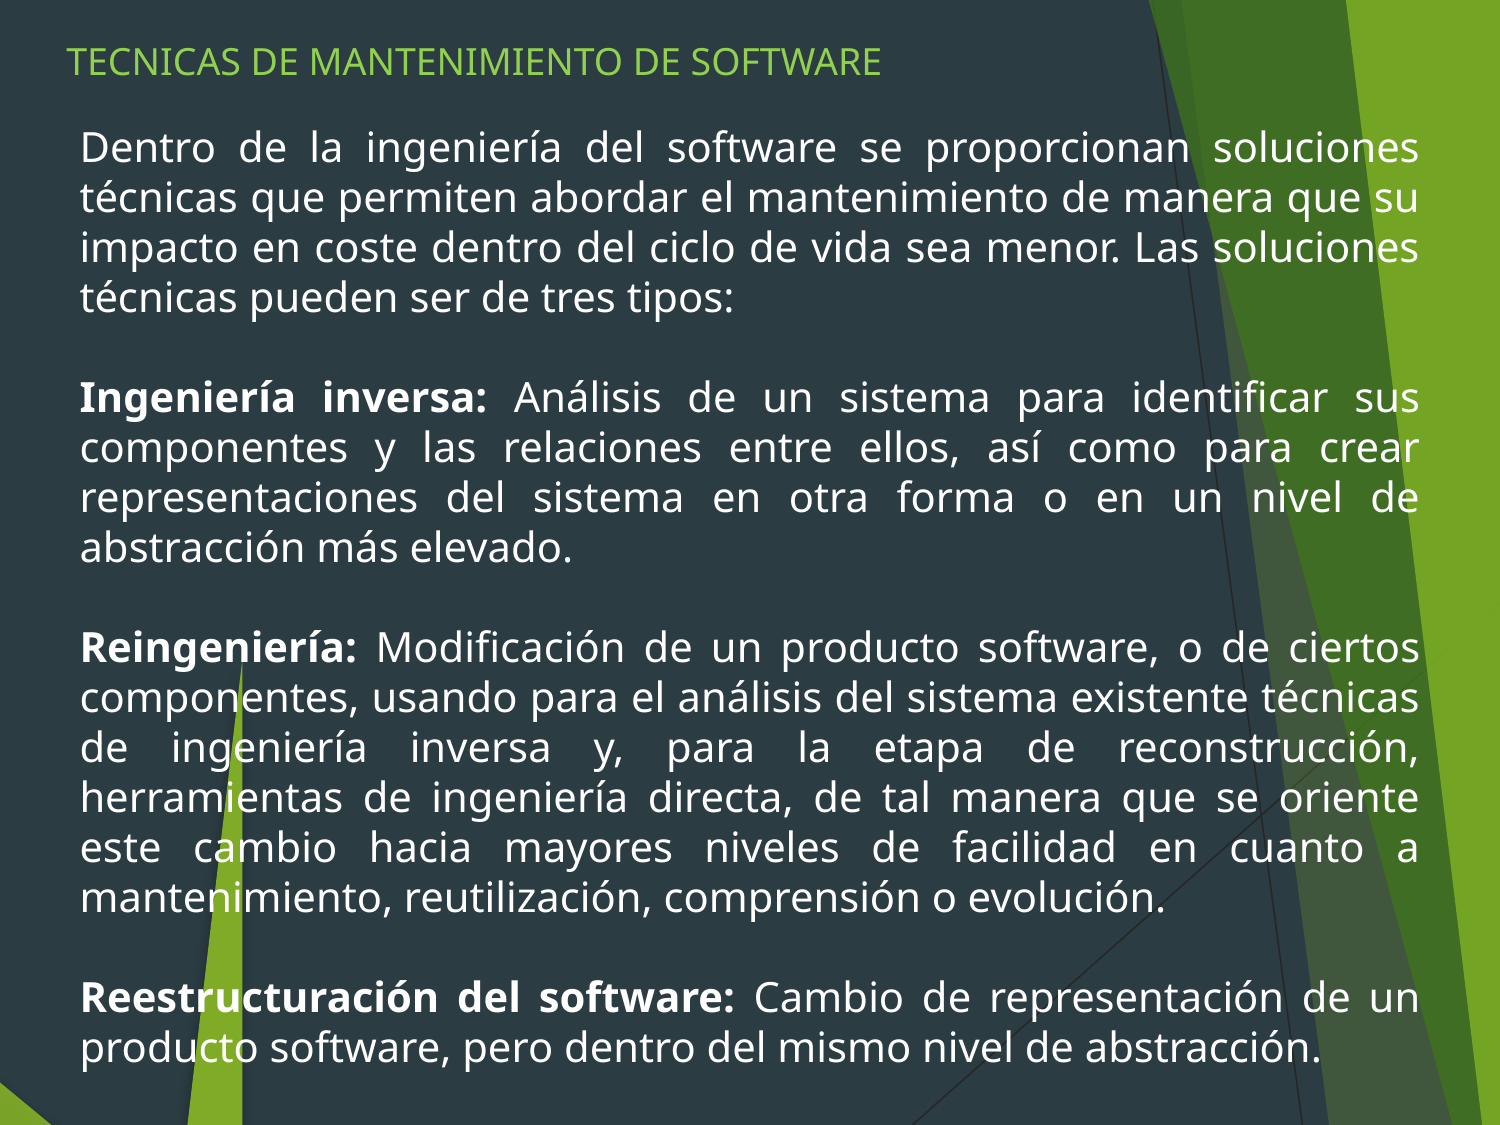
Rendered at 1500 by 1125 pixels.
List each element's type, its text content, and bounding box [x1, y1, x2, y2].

text_box TECNICAS DE MANTENIMIENTO DE SOFTWARE [41, 30, 1318, 91]
text_box Dentro de la ingeniería del software se proporcionan soluciones técnicas que permiten abordar el mantenimiento de manera que su impacto en coste dentro del ciclo de vida sea menor. Las soluciones técnicas pueden ser de tres tipos: Ingeniería inversa: Análisis de un sistema para identificar sus componentes y las relaciones entre ellos, así como para crear representaciones del sistema en otra forma o en un nivel de abstracción más elevado. Reingeniería: Modificación de un producto software, o de ciertos componentes, usando para el análisis del sistema existente técnicas de ingeniería inversa y, para la etapa de reconstrucción, herramientas de ingeniería directa, de tal manera que se oriente este cambio hacia mayores niveles de facilidad en cuanto a mantenimiento, reutilización, comprensión o evolución. Reestructuración del software: Cambio de representación de un producto software, pero dentro del mismo nivel de abstracción. [64, 113, 1436, 1125]
